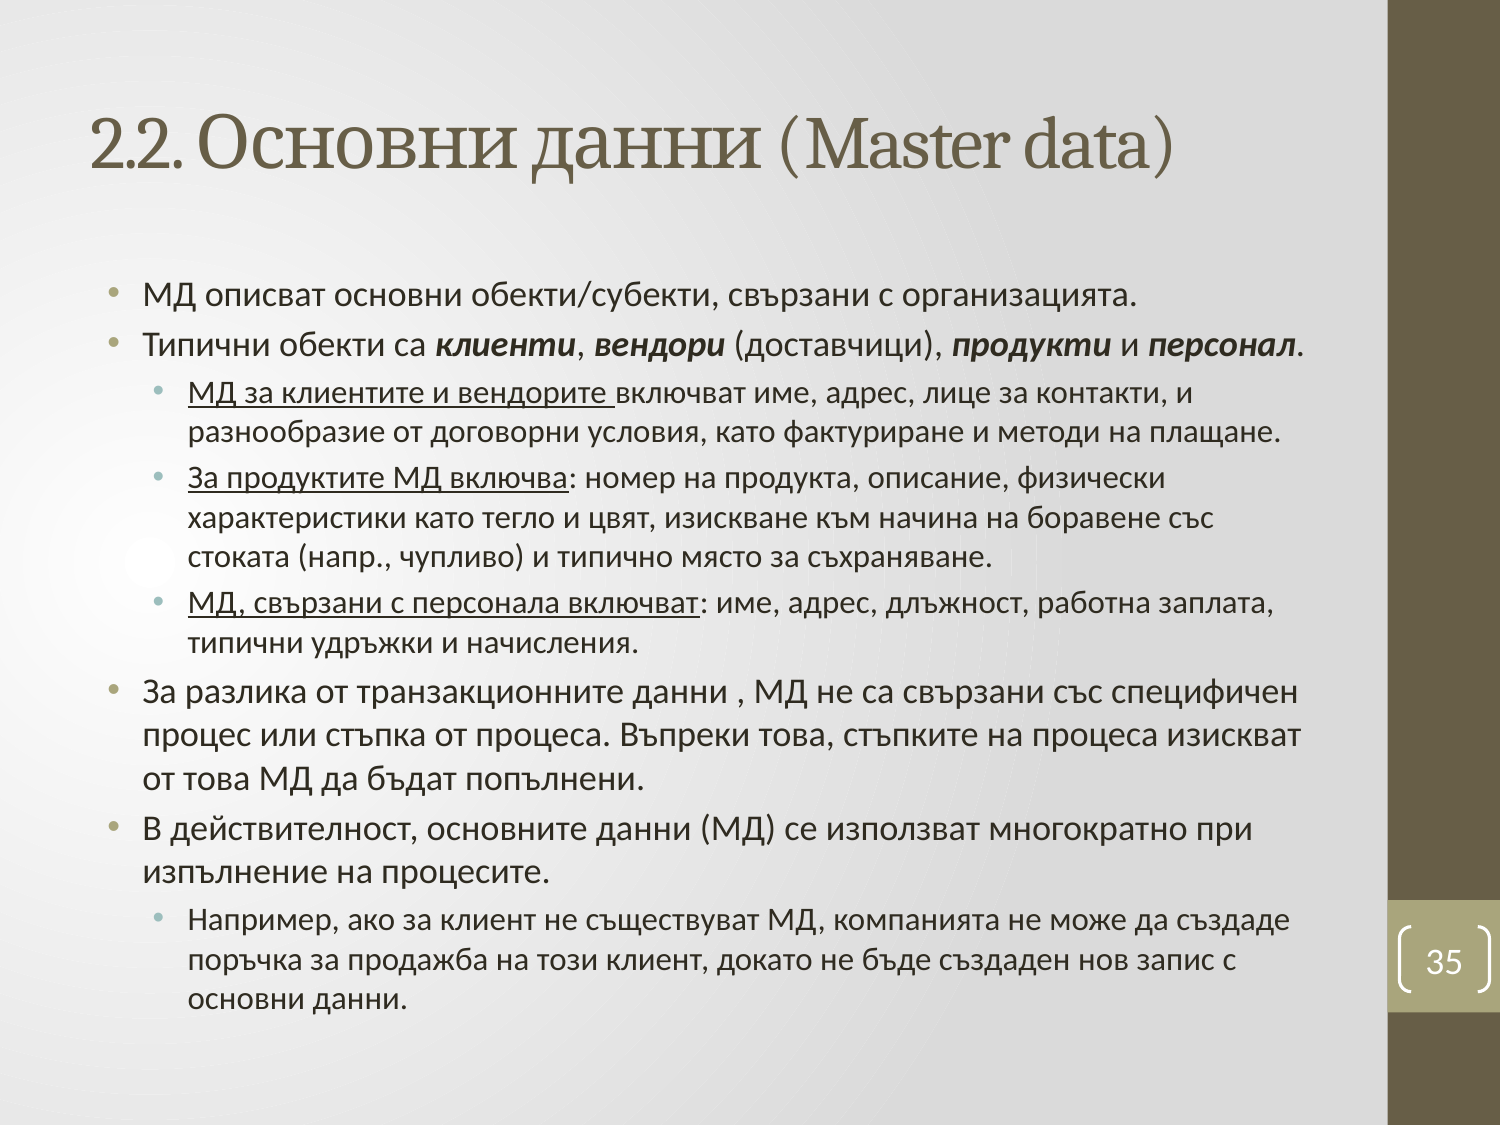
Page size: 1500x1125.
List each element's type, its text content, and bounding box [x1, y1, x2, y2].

slide_number 35 [1397, 925, 1492, 994]
title 2.2. Основни данни (Master data) [75, 45, 1325, 233]
list МД описват основни обекти/субекти, свързани с организацията. Типични обекти са клиенти, вендори (доставчици), продукти и персонал. МД за клиентите и вендорите включват име, адрес, лице за контакти, и разнообразие от договорни условия, като фактуриране и методи на плащане. За продуктите МД включва: номер на продукта, описание, физически характеристики като тегло и цвят, изискване към начина на боравене със стоката (напр., чупливо) и типично място за съхраняване. МД, свързани с персонала включват: име, адрес, длъжност, работна заплата, типични удръжки и начисления. За разлика от транзакционните данни , МД не са свързани със специфичен процес или стъпка от процеса. Въпреки това, стъпките на процеса изискват от това МД да бъдат попълнени. В действителност, основните данни (МД) се използват многократно при изпълнение на процесите. Например, ако за клиент не съществуват МД, компанията не може да създаде поръчка за продажба на този клиент, докато не бъде създаден нов запис с основни данни. [75, 262, 1325, 1050]
